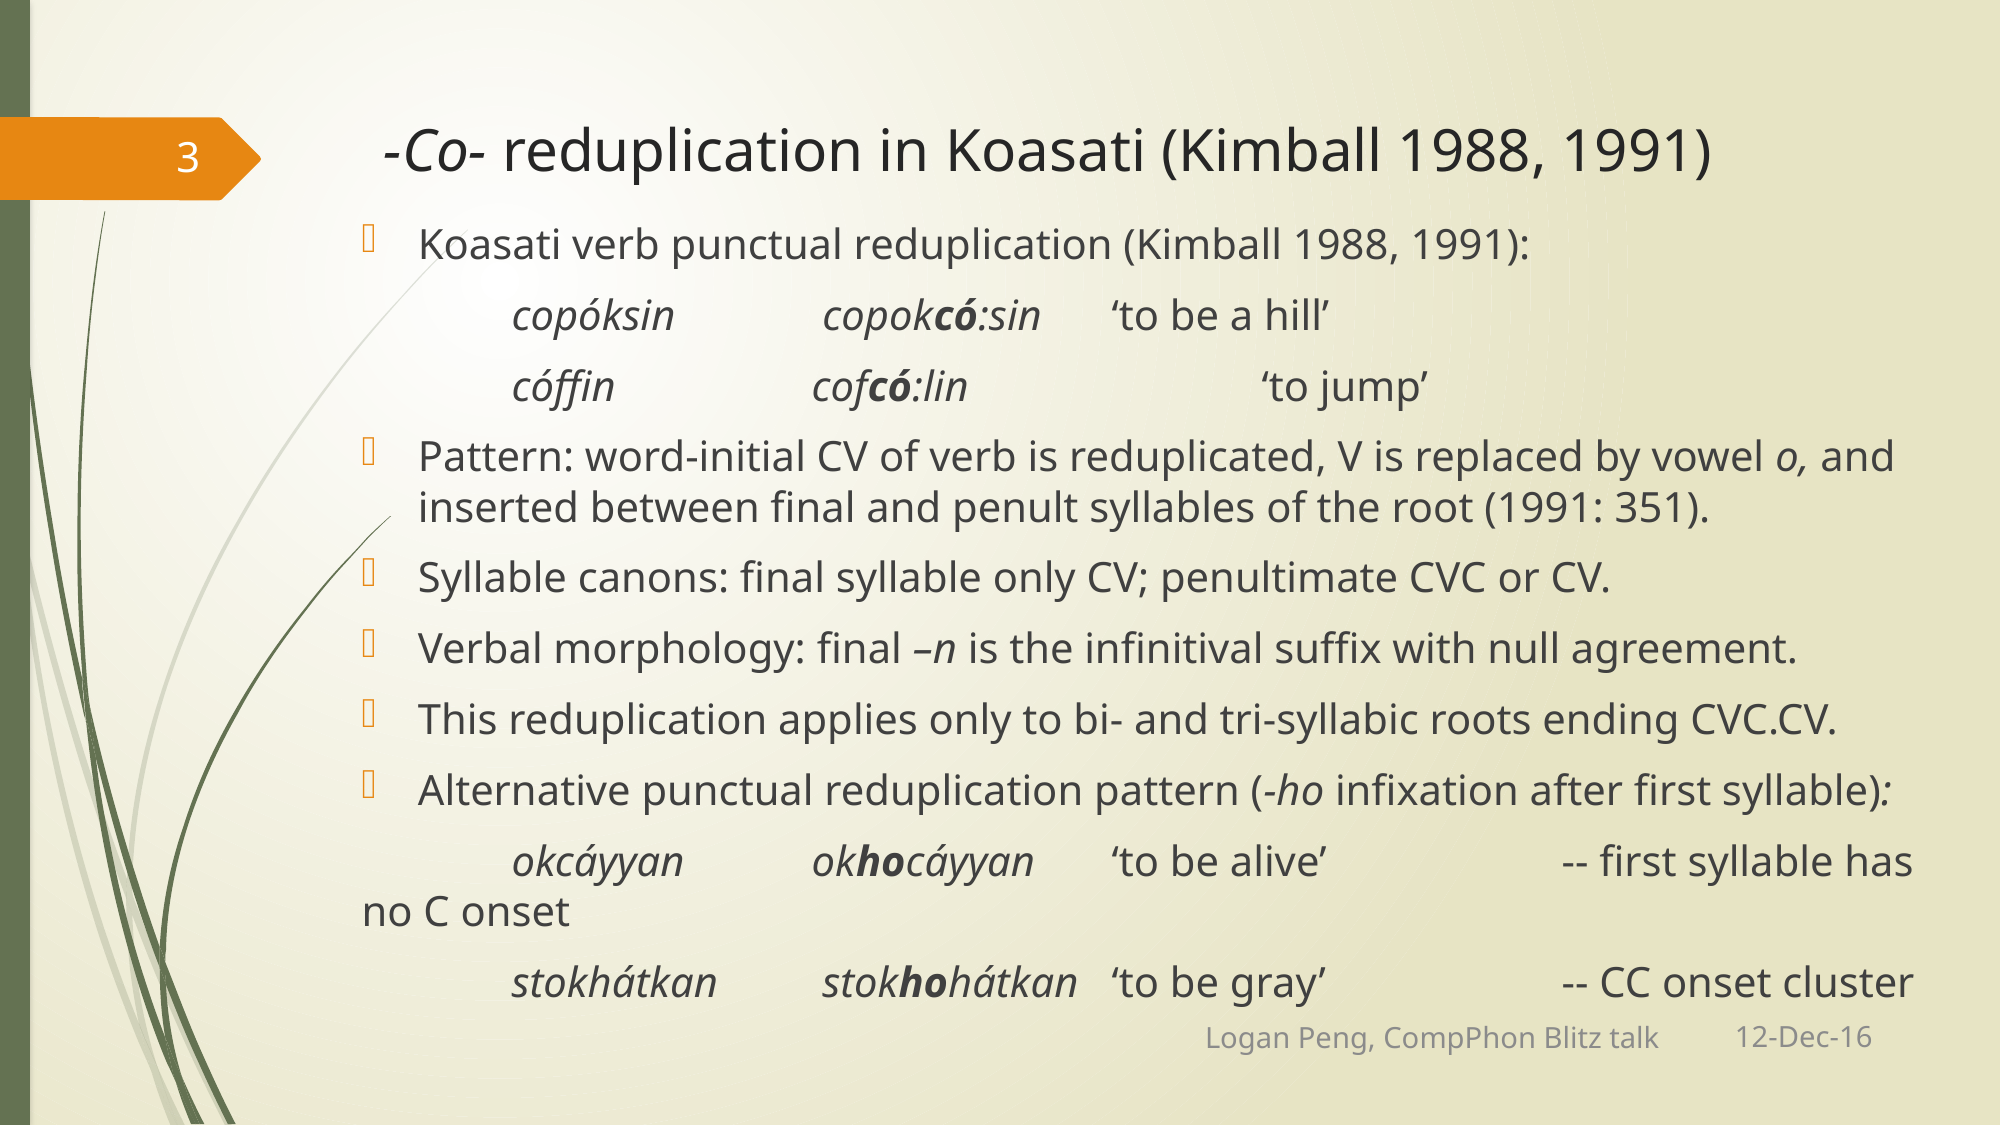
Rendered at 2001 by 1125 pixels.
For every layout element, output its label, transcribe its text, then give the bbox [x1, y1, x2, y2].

list Koasati verb punctual reduplication (Kimball 1988, 1991): copóksin copokcó:sin ‘to be a hill’ cóffin cofcó:lin ‘to jump’ Pattern: word-initial CV of verb is reduplicated, V is replaced by vowel o, and inserted between final and penult syllables of the root (1991: 351). Syllable canons: final syllable only CV; penultimate CVC or CV. Verbal morphology: final –n is the infinitival suffix with null agreement. This reduplication applies only to bi- and tri-syllabic roots ending CVC.CV. Alternative punctual reduplication pattern (-ho infixation after first syllable): okcáyyan okhocáyyan ‘to be alive’ -- first syllable has no C onset stokhátkan stokhohátkan ‘to be gray’ -- CC onset cluster [346, 210, 1970, 946]
slide_number 3 [87, 129, 216, 190]
slide_number 12-Dec-16 [1699, 1005, 1888, 1067]
title -Co- reduplication in Koasati (Kimball 1988, 1991) [368, 105, 1967, 210]
footer Logan Peng, CompPhon Blitz talk [424, 1006, 1675, 1067]
